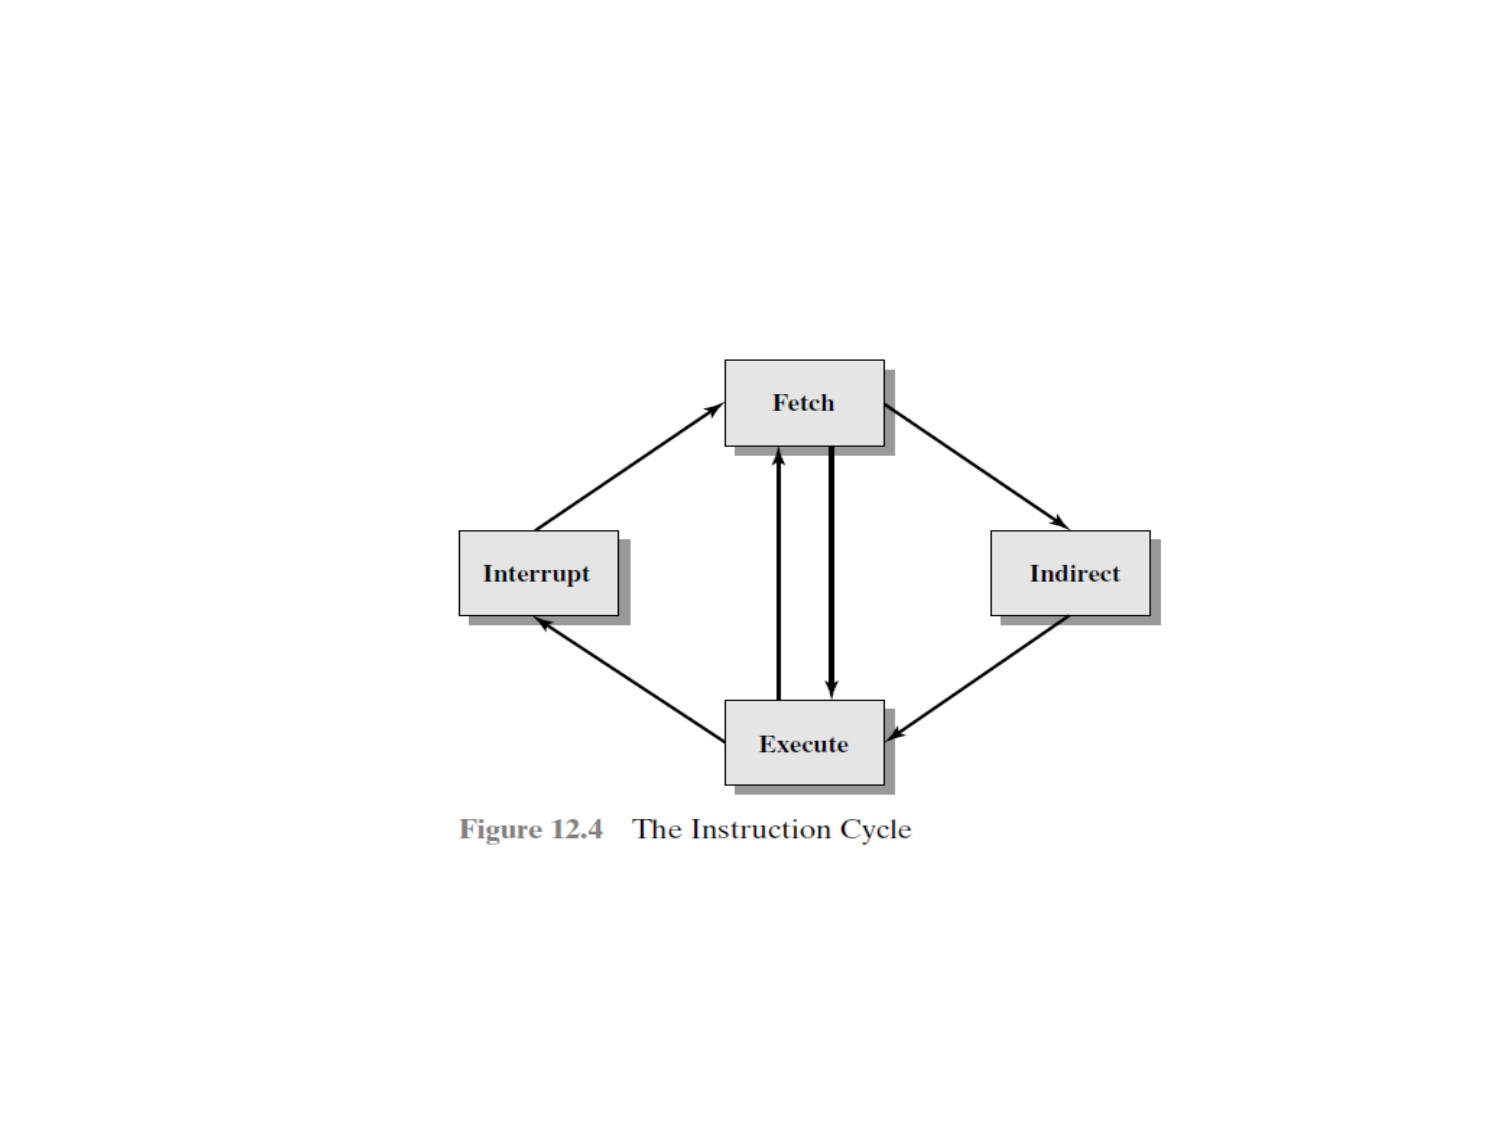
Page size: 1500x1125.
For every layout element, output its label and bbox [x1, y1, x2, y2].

list [249, 324, 1313, 913]
